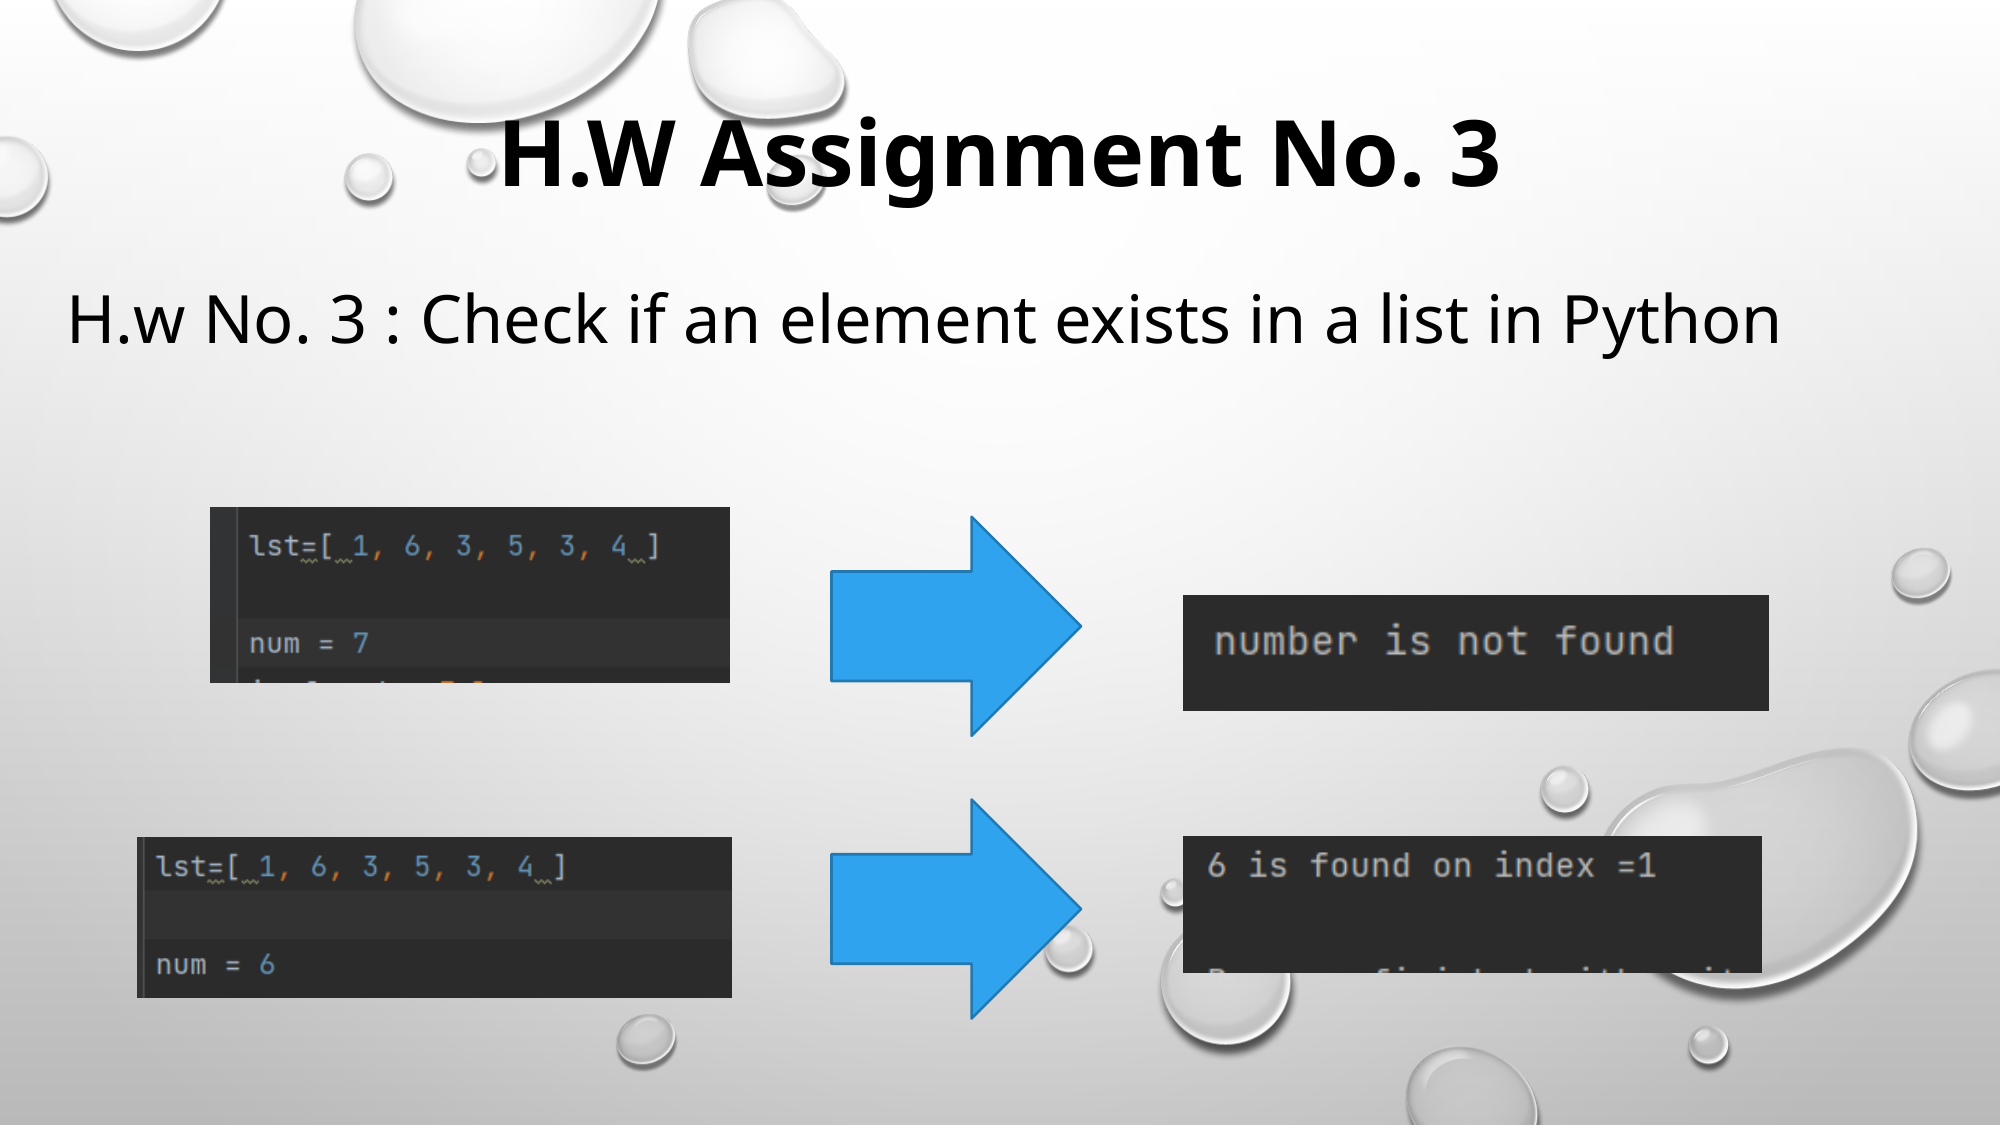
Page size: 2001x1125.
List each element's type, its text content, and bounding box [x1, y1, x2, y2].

text_box [830, 515, 1083, 738]
text_box H.W Assignment No. 3 [137, 0, 1863, 212]
text_box [830, 798, 1083, 1020]
text_box H.w No. 3 : Check if an element exists in a list in Python [51, 269, 1949, 365]
picture [0, 0, 2000, 1125]
